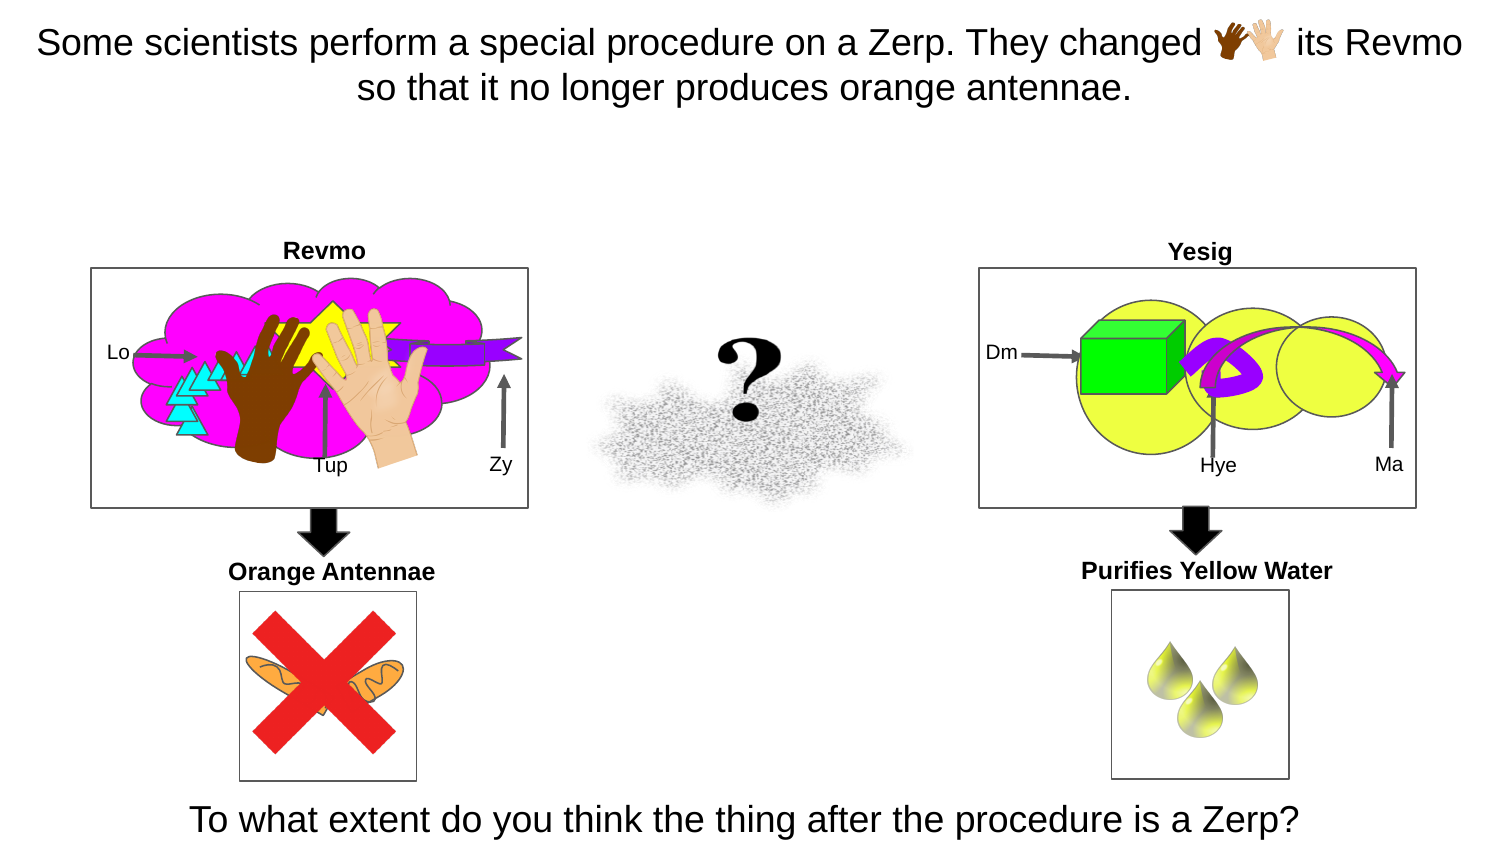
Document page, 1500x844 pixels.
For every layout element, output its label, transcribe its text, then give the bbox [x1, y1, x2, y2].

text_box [76, 219, 536, 782]
picture [1209, 12, 1293, 64]
text_box Some scientists perform a special procedure on a Zerp. They changed its Revmo so that it no longer produces orange antennae. [19, 2, 1480, 123]
text_box To what extent do you think the thing after the procedure is a Zerp? [111, 780, 1389, 844]
picture [188, 296, 448, 464]
picture [585, 331, 915, 512]
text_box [964, 219, 1424, 780]
picture [230, 593, 417, 766]
